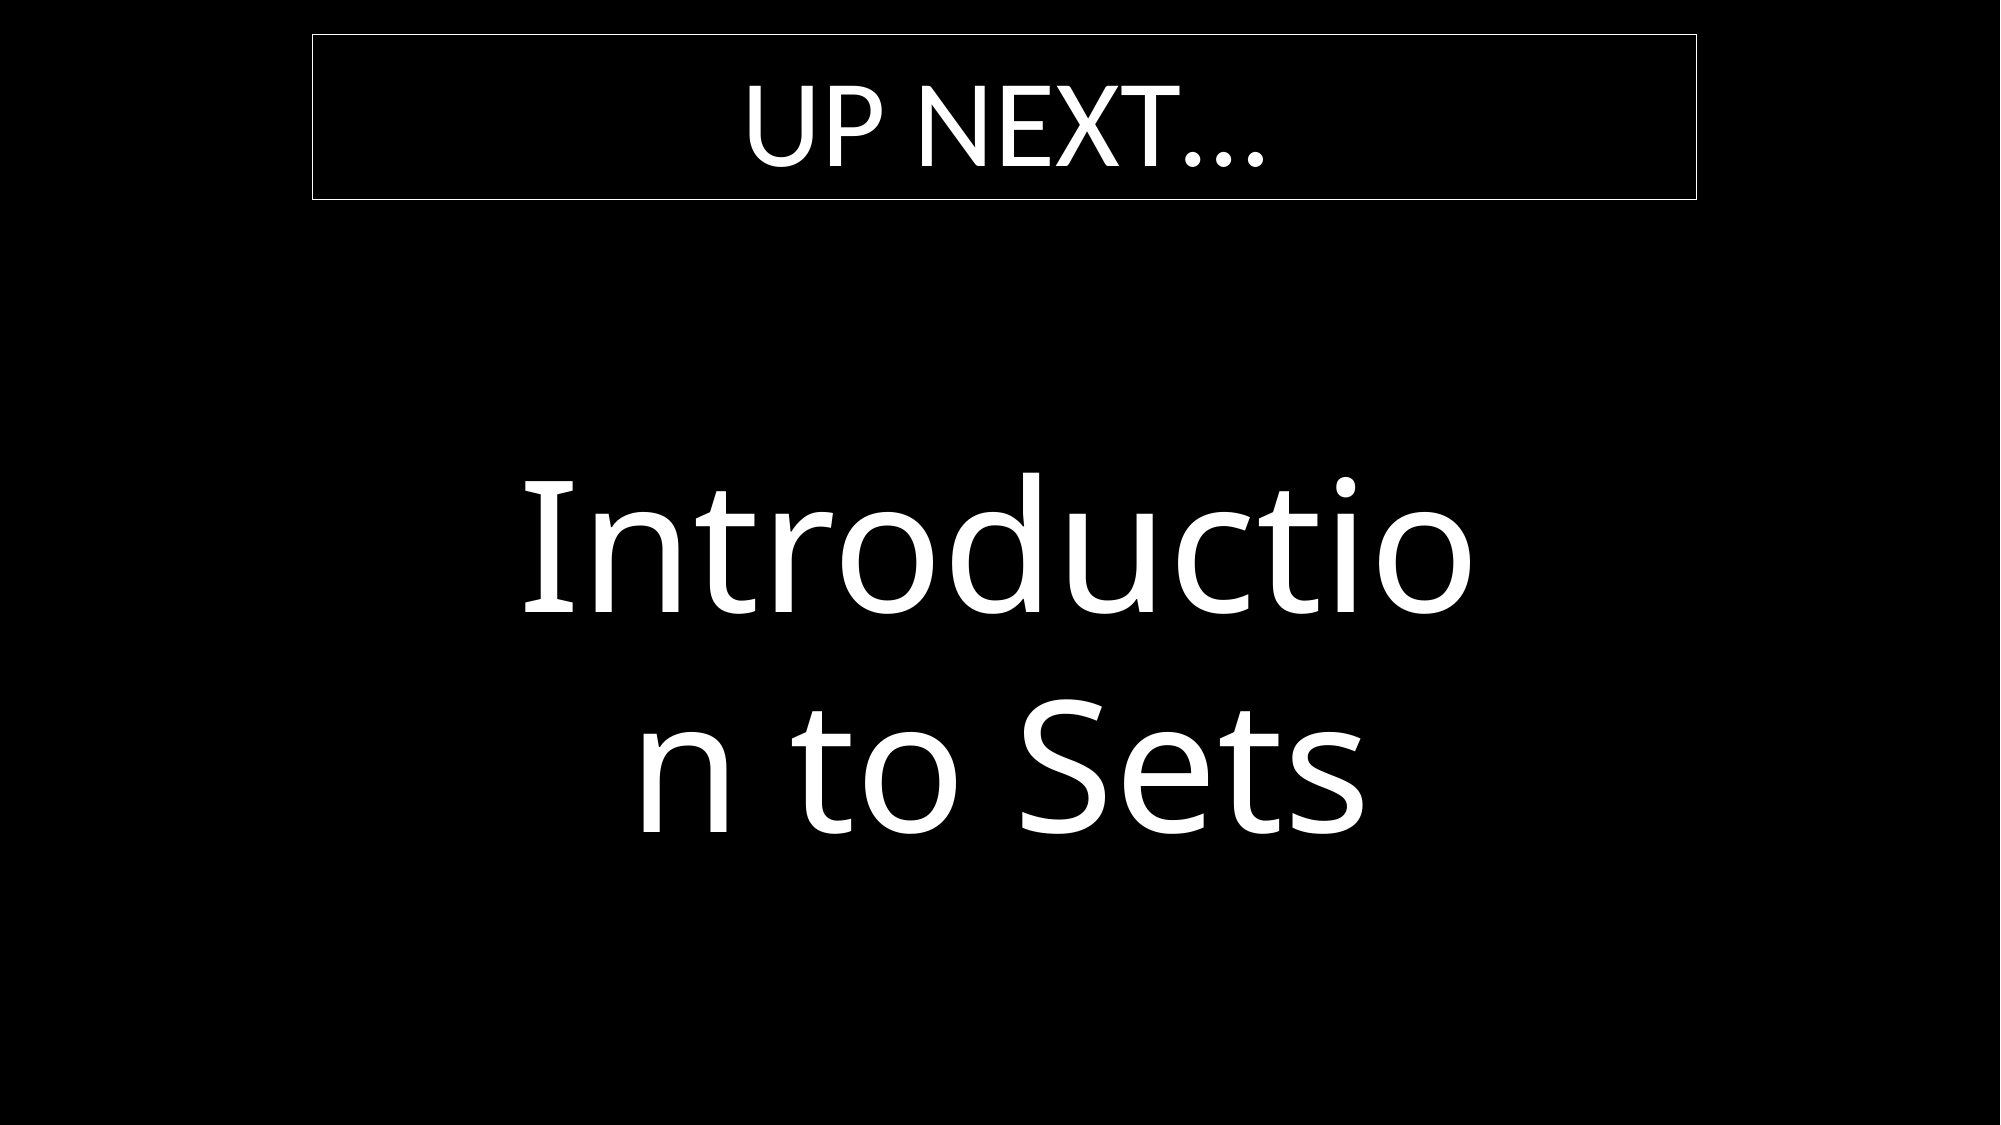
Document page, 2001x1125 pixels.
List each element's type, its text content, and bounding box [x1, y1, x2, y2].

text_box Up Next… [312, 34, 1697, 200]
text_box Introduction to Sets [450, 421, 1550, 877]
